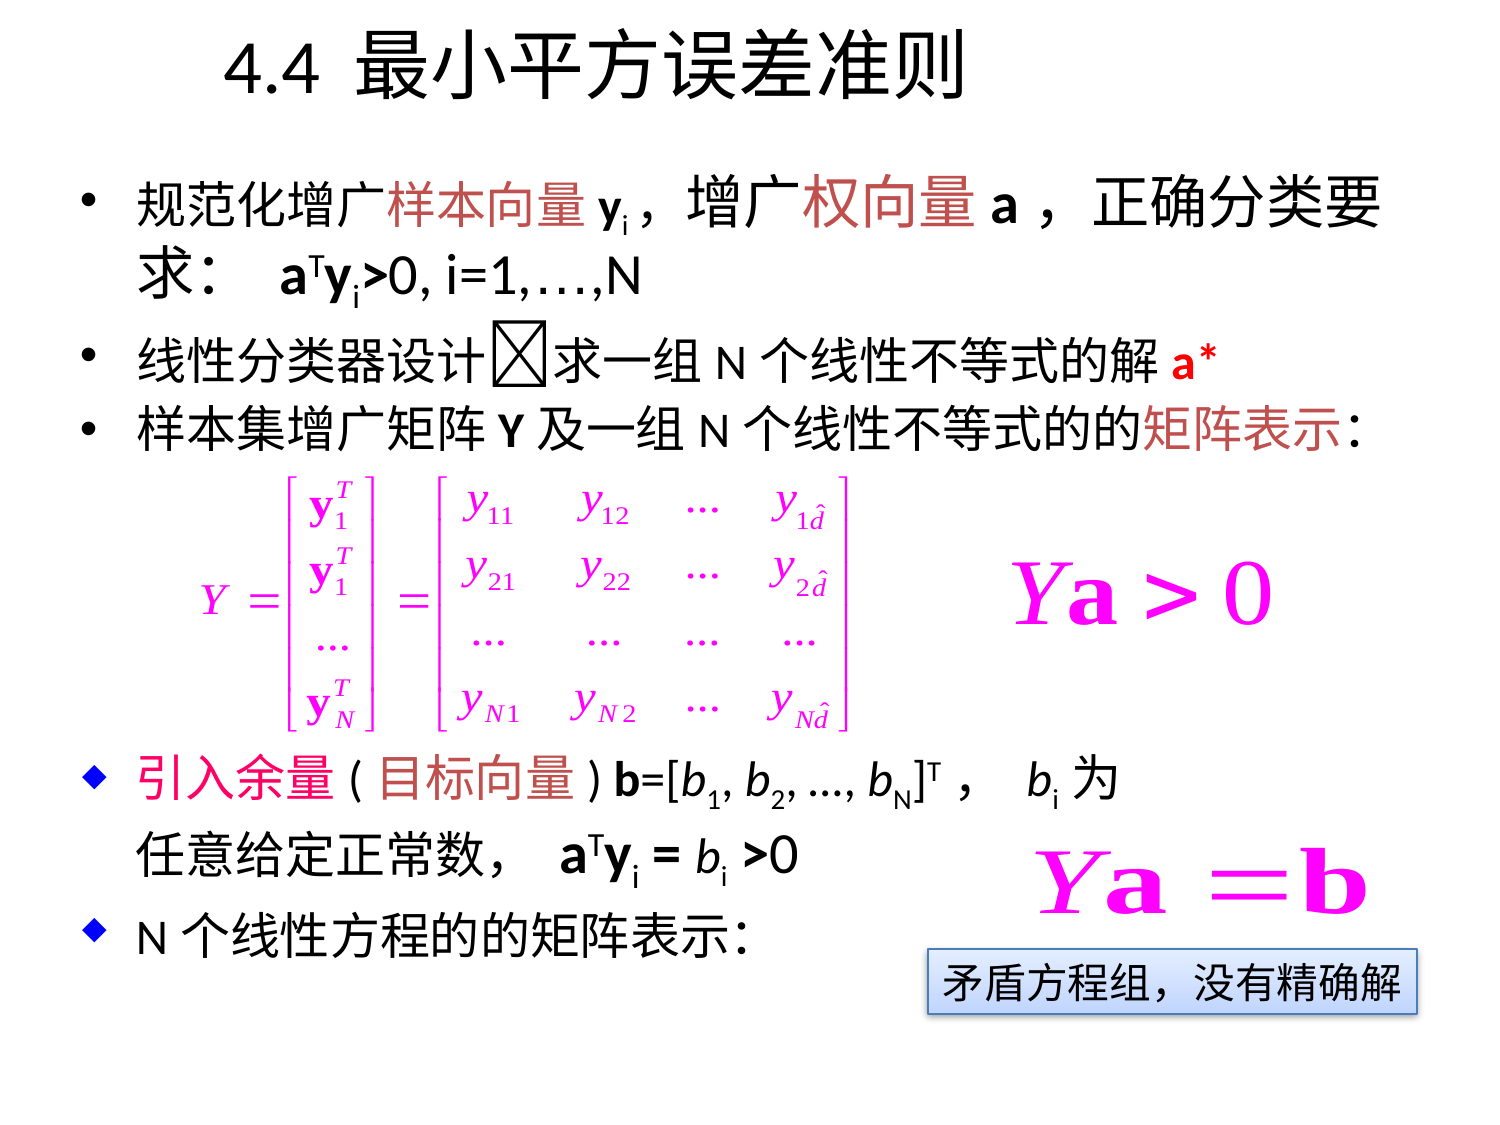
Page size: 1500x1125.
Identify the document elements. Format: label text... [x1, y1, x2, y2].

title 4.4 最小平方误差准则 [41, 8, 1152, 117]
text_box 矛盾方程组，没有精确解 [927, 948, 1418, 1015]
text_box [194, 467, 868, 740]
list 规范化增广样本向量yi，增广权向量a，正确分类要求： aTyi>0, i=1,…,N 线性分类器设计求一组N个线性不等式的解a* 样本集增广矩阵Y及一组N个线性不等式的的矩阵表示： [64, 160, 1436, 468]
text_box 引入余量(目标向量) b=[b1, b2, …, bN]T， bi为任意给定正常数， aTyi = bi >0 N个线性方程的的矩阵表示： [64, 739, 1172, 976]
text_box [997, 538, 1294, 649]
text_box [1018, 835, 1396, 938]
